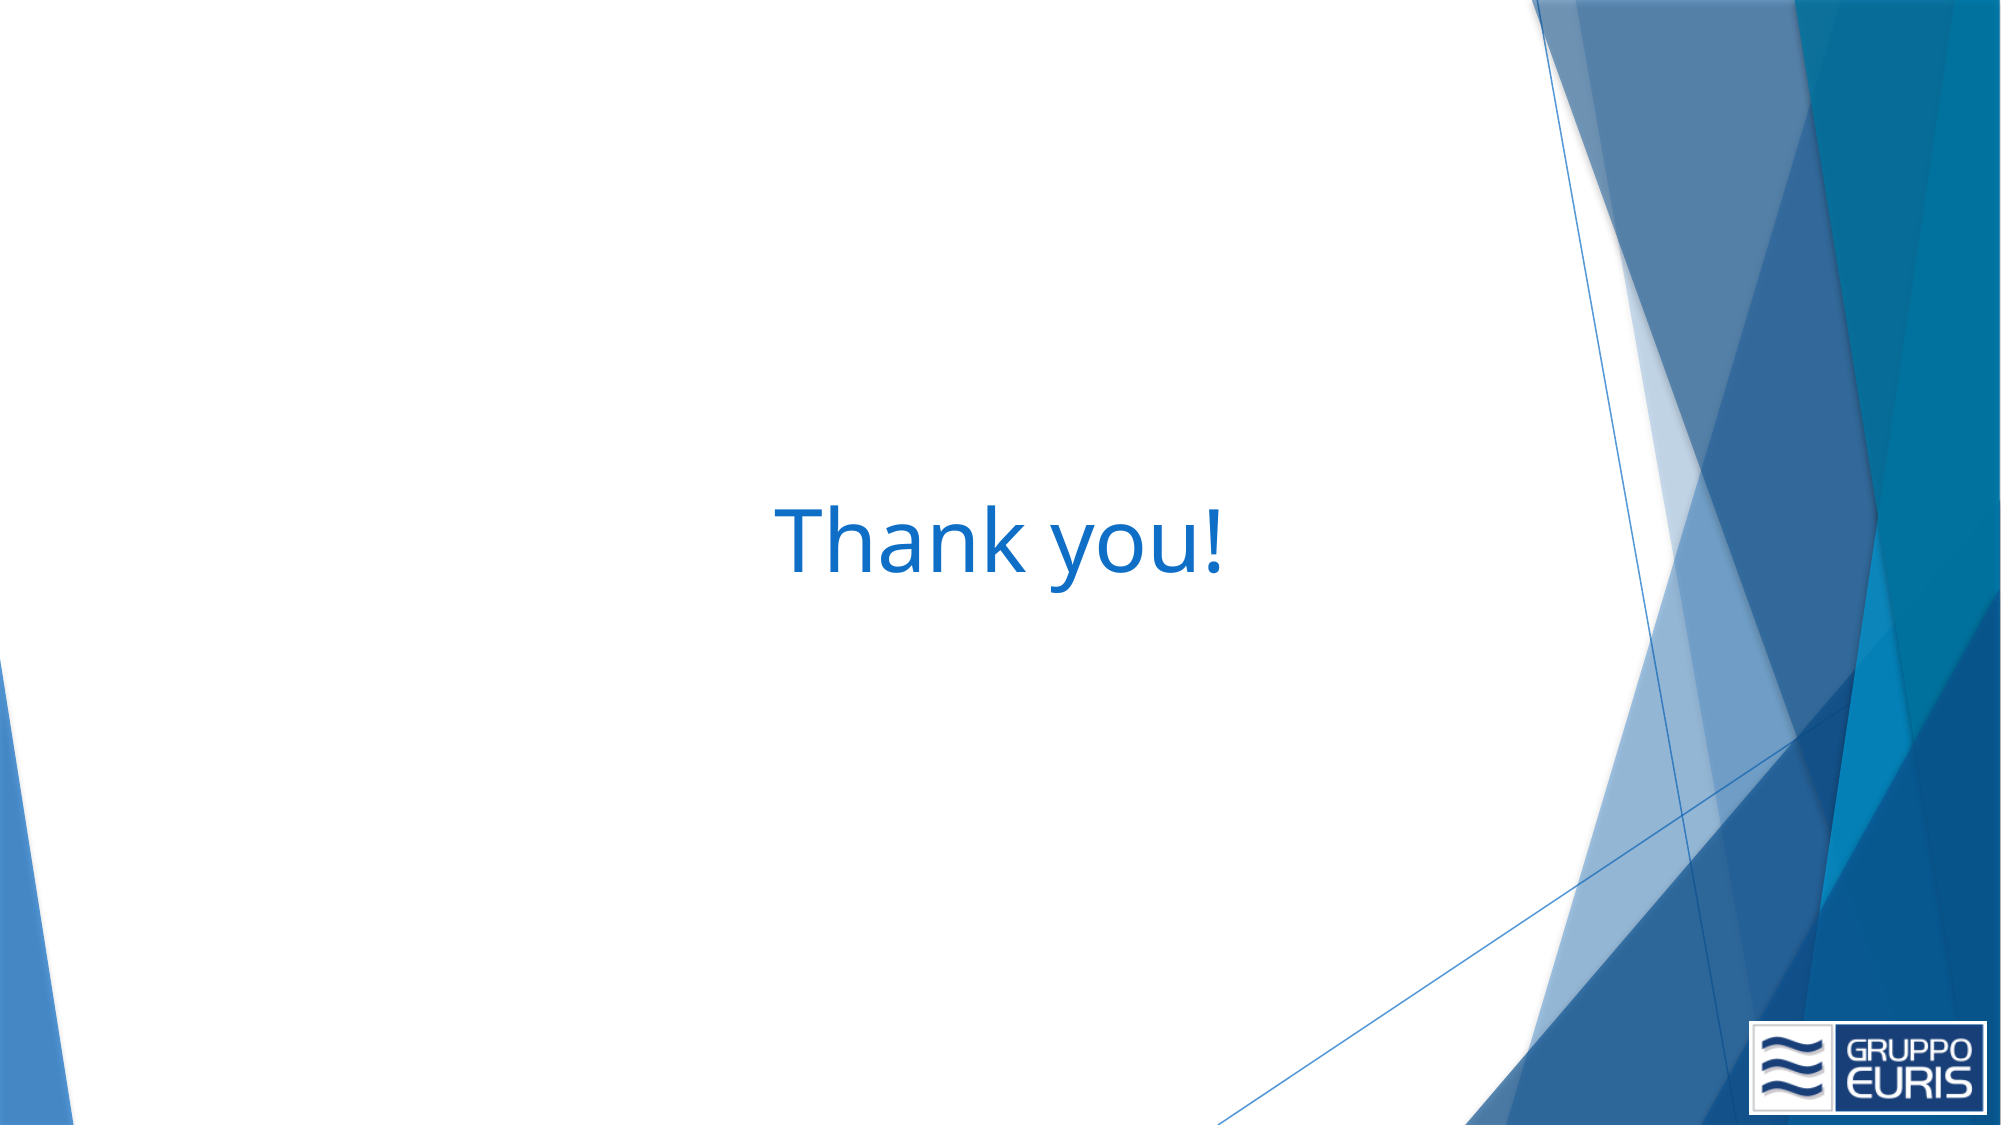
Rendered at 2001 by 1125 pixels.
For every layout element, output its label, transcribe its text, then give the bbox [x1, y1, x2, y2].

title Thank you! [508, 476, 1492, 703]
picture [1748, 1020, 1988, 1115]
